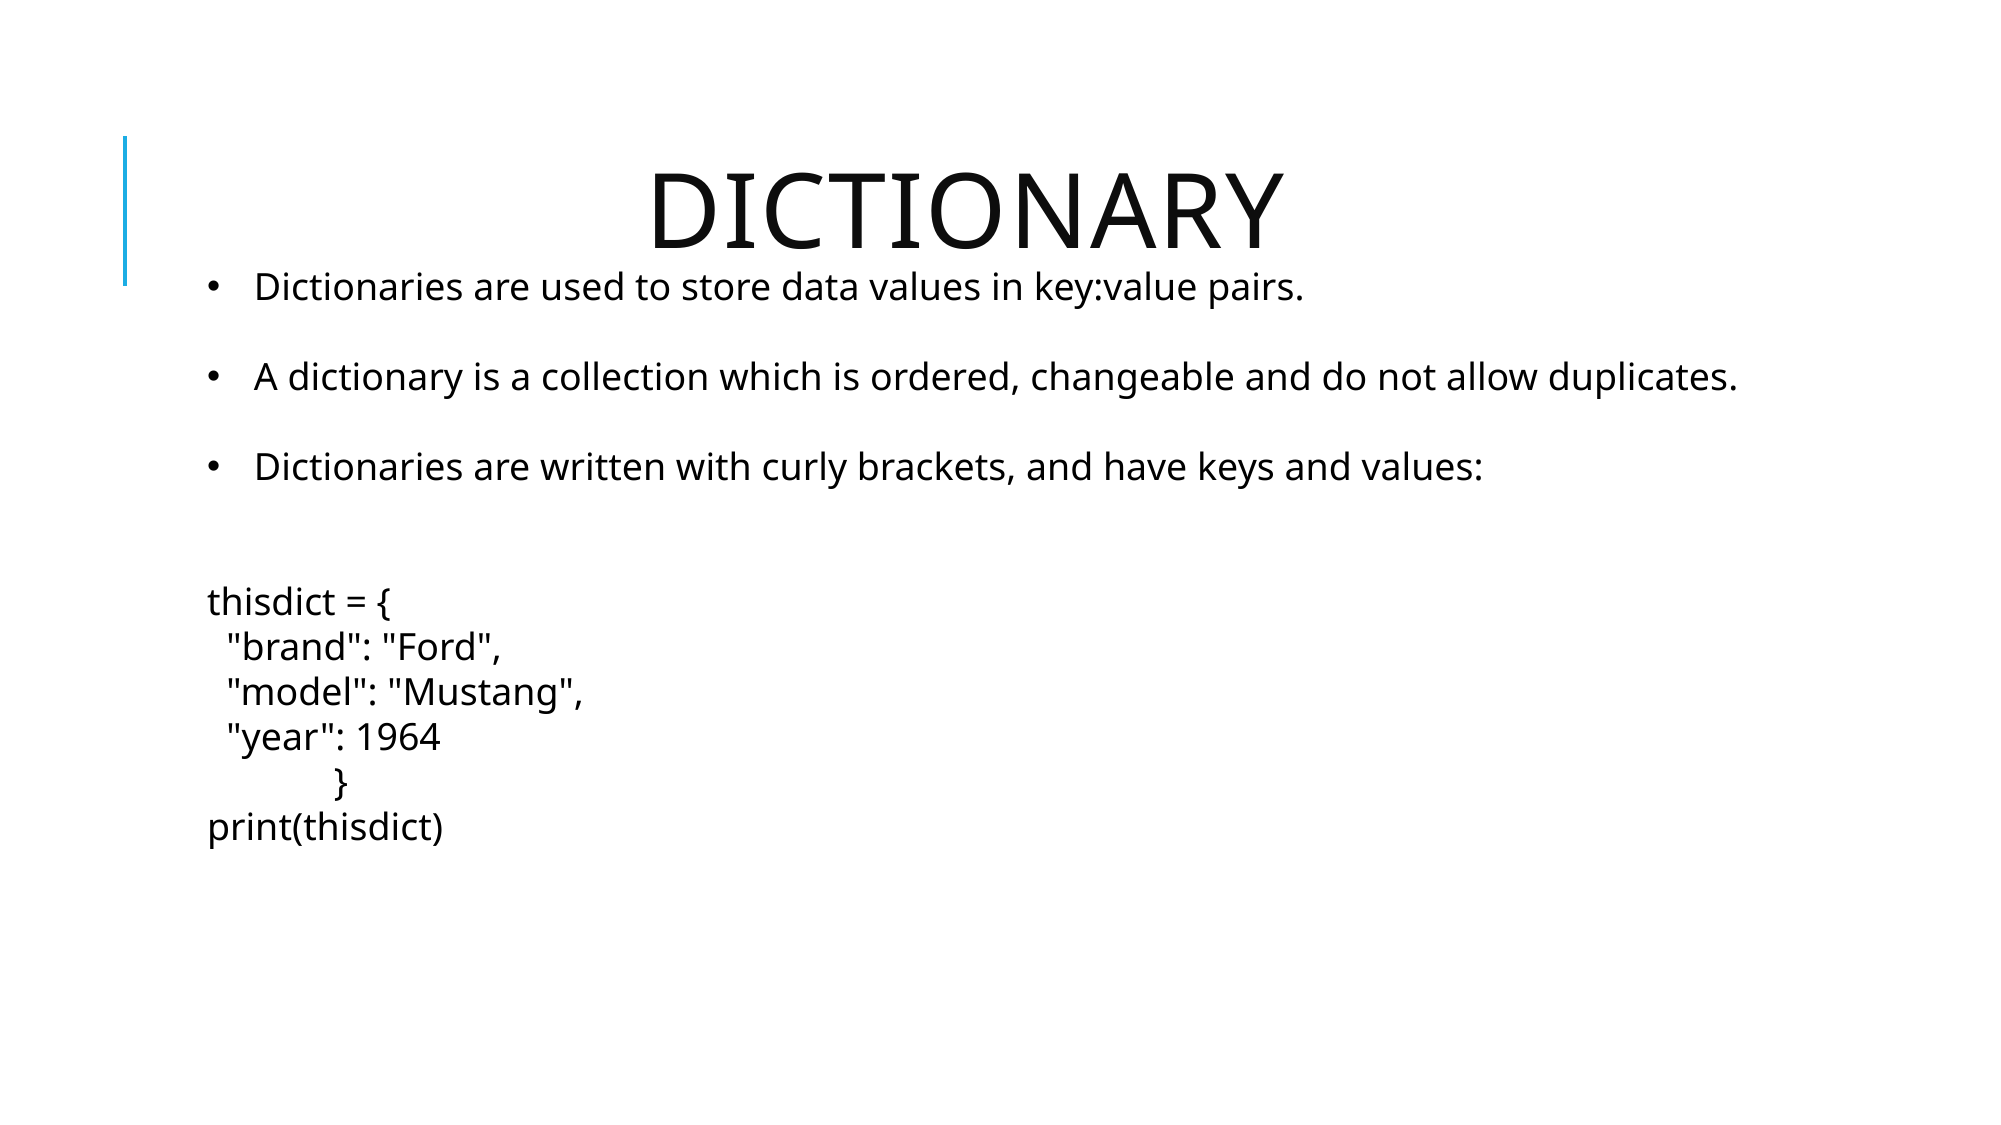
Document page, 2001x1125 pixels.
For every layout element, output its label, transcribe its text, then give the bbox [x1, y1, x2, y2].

text_box Dictionaries are used to store data values in key:value pairs. A dictionary is a collection which is ordered, changeable and do not allow duplicates. Dictionaries are written with curly brackets, and have keys and values: thisdict = { "brand": "Ford", "model": "Mustang", "year": 1964 } print(thisdict) [192, 255, 1808, 856]
title Dictionary [168, 96, 1763, 342]
